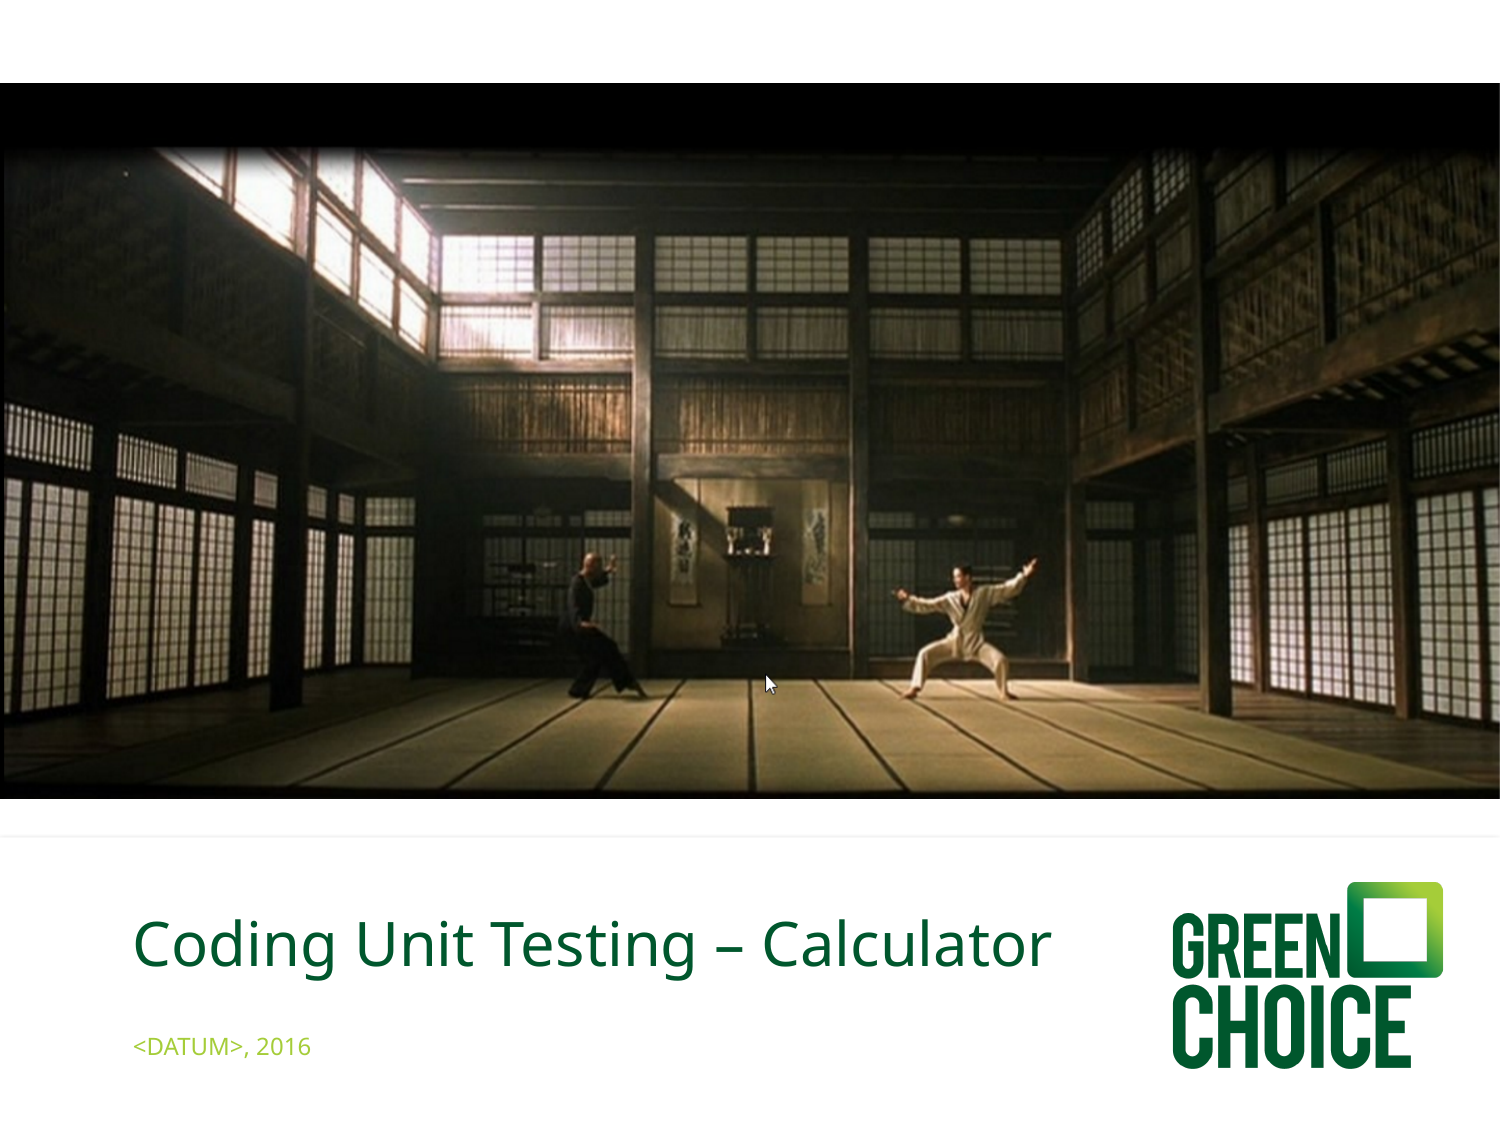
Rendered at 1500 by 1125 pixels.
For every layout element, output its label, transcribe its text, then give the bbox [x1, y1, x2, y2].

picture [0, 83, 1500, 799]
picture [1152, 862, 1500, 1125]
text_box Coding Unit Testing – Calculator <DATUM>, 2016 [132, 905, 1063, 1094]
